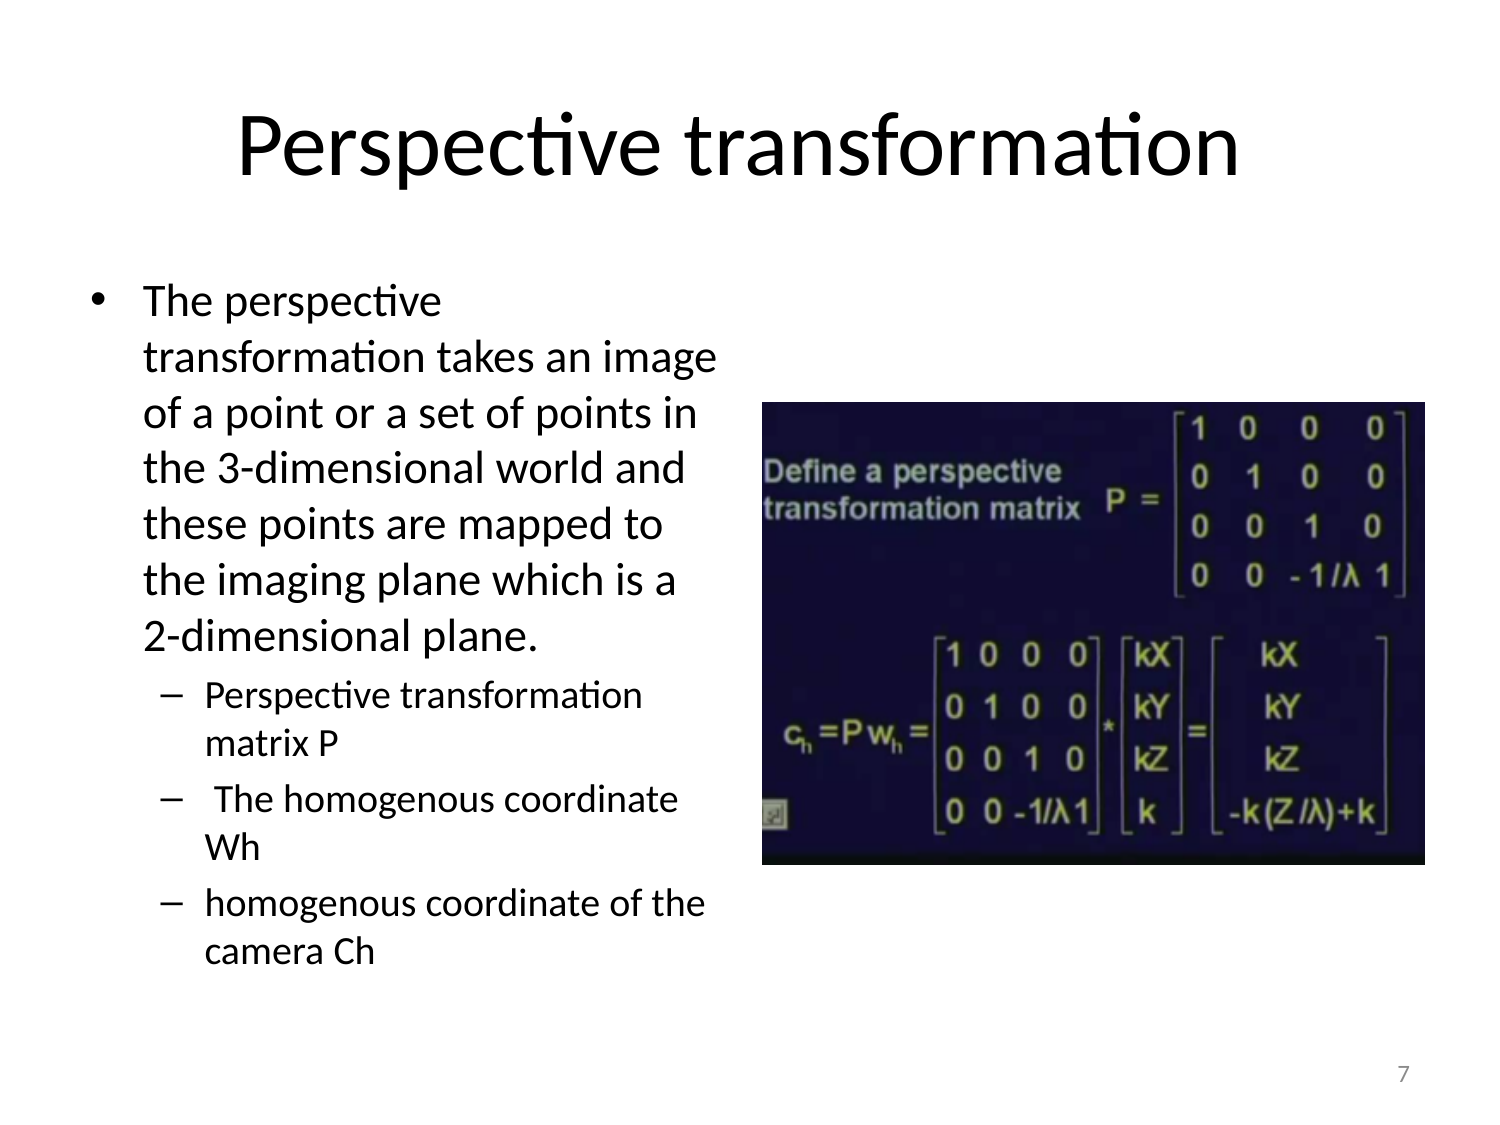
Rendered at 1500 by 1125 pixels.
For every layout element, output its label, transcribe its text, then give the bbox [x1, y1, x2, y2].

title Perspective transformation [75, 45, 1425, 233]
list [762, 262, 1426, 1006]
list The perspective transformation takes an image of a point or a set of points in the 3-dimensional world and these points are mapped to the imaging plane which is a 2-dimensional plane. Perspective transformation matrix P The homogenous coordinate Wh homogenous coordinate of the camera Ch [75, 262, 738, 1005]
slide_number 7 [1074, 1042, 1425, 1103]
